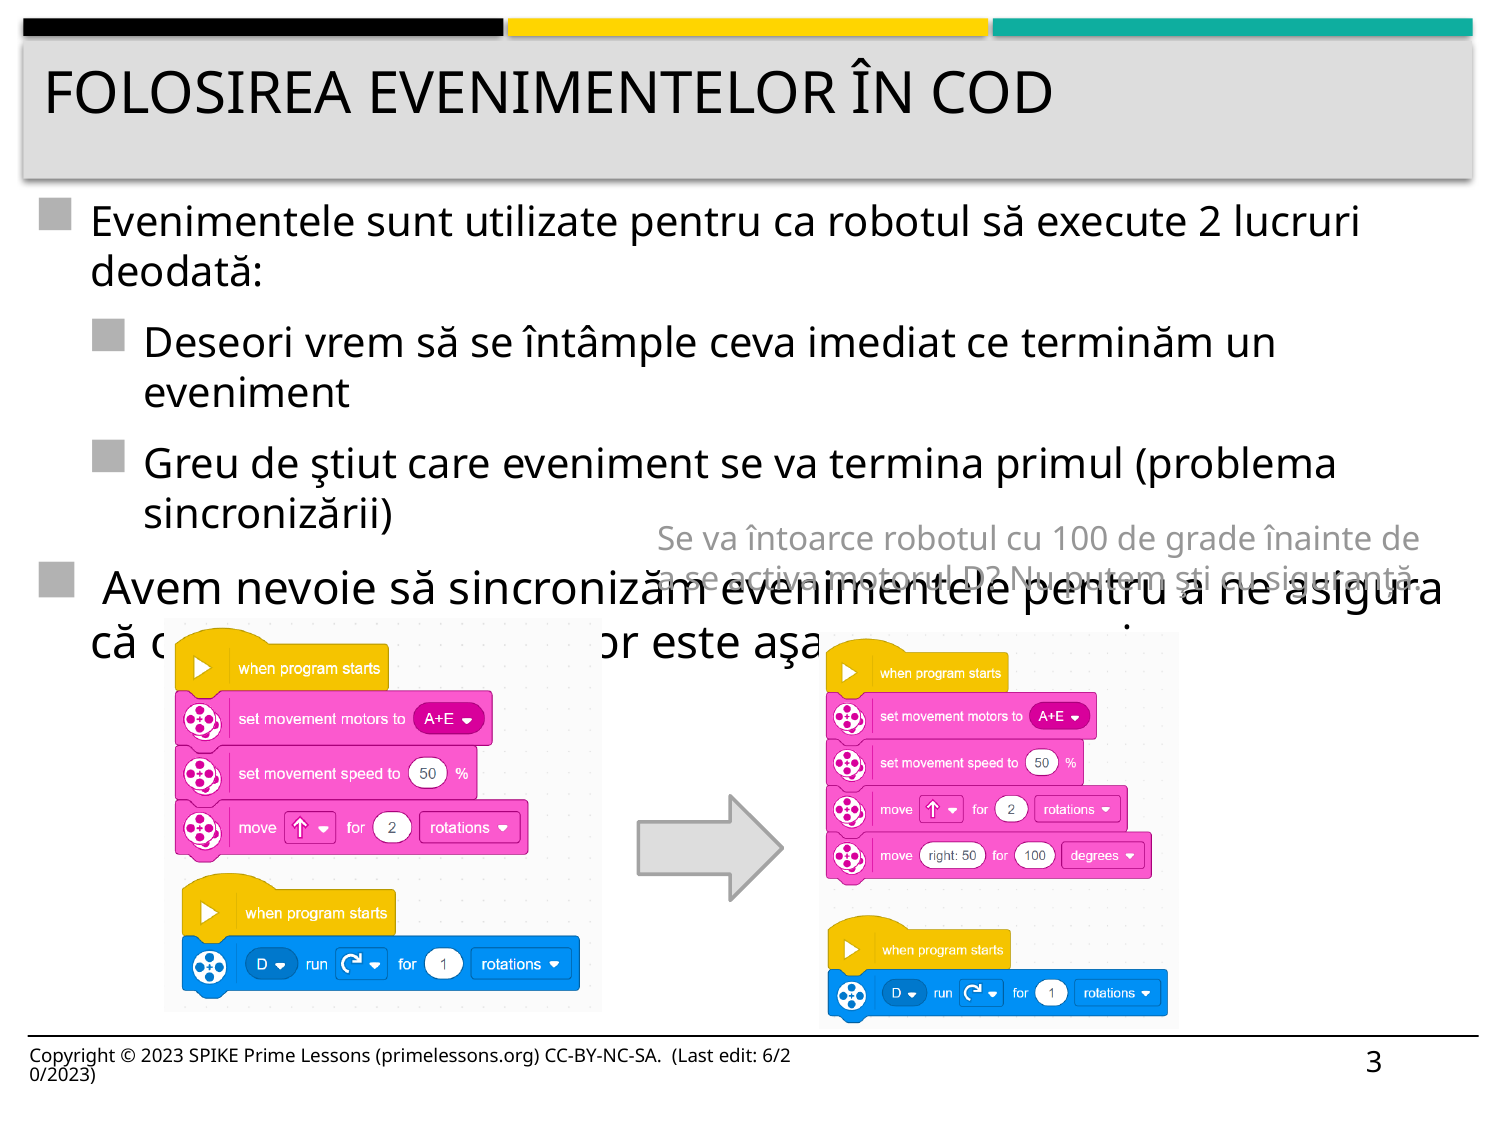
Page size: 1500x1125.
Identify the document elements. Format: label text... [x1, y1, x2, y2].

text_box Se va întoarce robotul cu 100 de grade înainte de a se activa motorul D? Nu putem şti cu siguranță. [642, 509, 1443, 644]
slide_number 3 [1351, 1036, 1478, 1097]
picture [164, 617, 602, 1013]
footer Copyright © 2023 SPIKE Prime Lessons (primelessons.org) CC-BY-NC-SA. (Last edit: 6/20/2023) [14, 1036, 814, 1097]
text_box [636, 794, 784, 903]
picture [819, 632, 1180, 1030]
title Folosirea evenimentelor în cod [28, 48, 1464, 172]
list Evenimentele sunt utilizate pentru ca robotul să execute 2 lucruri deodată: Deseori vrem să se întâmple ceva imediat ce terminăm un eveniment Greu de ştiut care eveniment se va termina primul (problema sincronizării) Avem nevoie să sincronizăm evenimentele pentru a ne asigura că ordinea evenimentelor este aşa cum vrem noi [25, 187, 1475, 1021]
